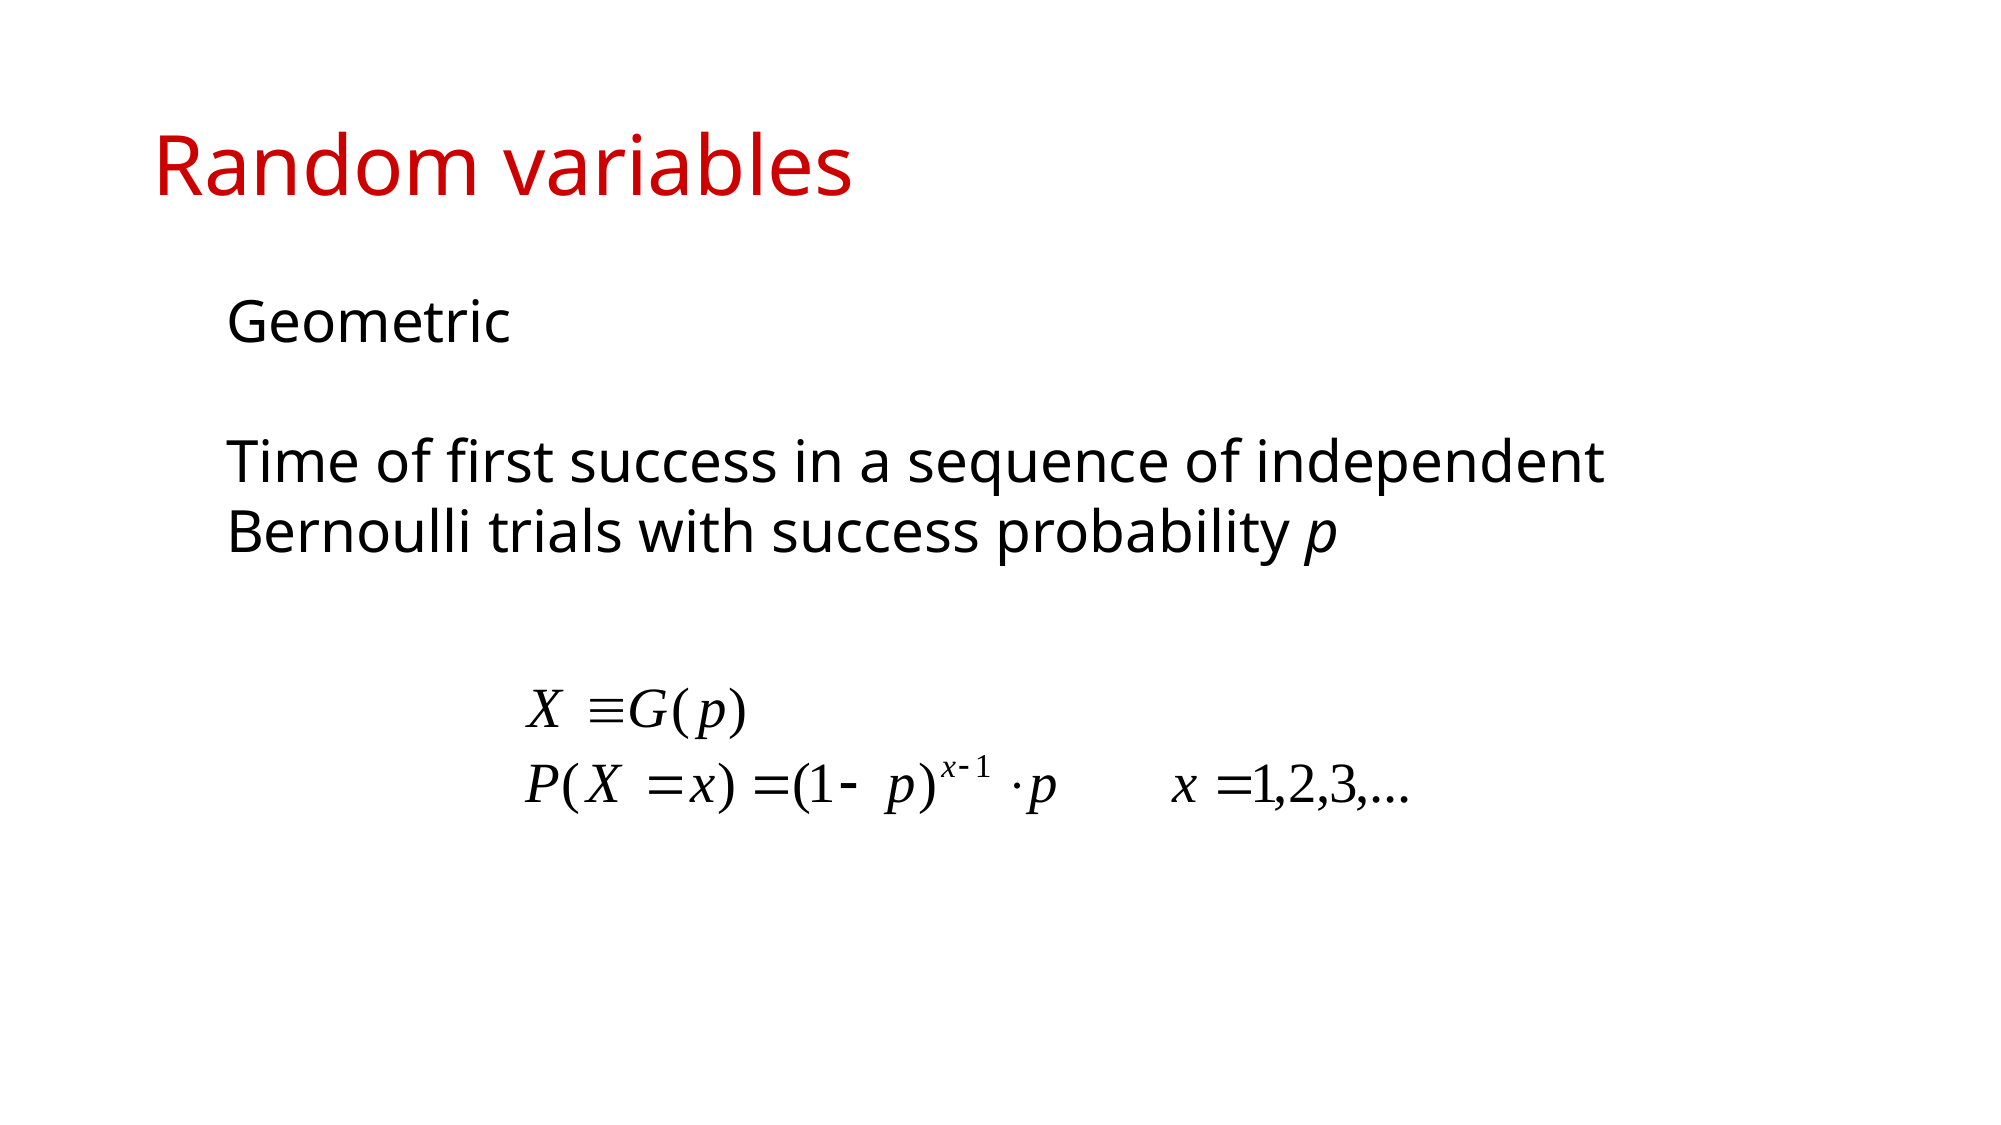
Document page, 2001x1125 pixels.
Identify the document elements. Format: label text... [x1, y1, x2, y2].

title Random variables [137, 59, 1863, 278]
text_box Geometric Time of first success in a sequence of independent Bernoulli trials with success probability p [211, 277, 1798, 572]
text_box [514, 675, 1421, 828]
